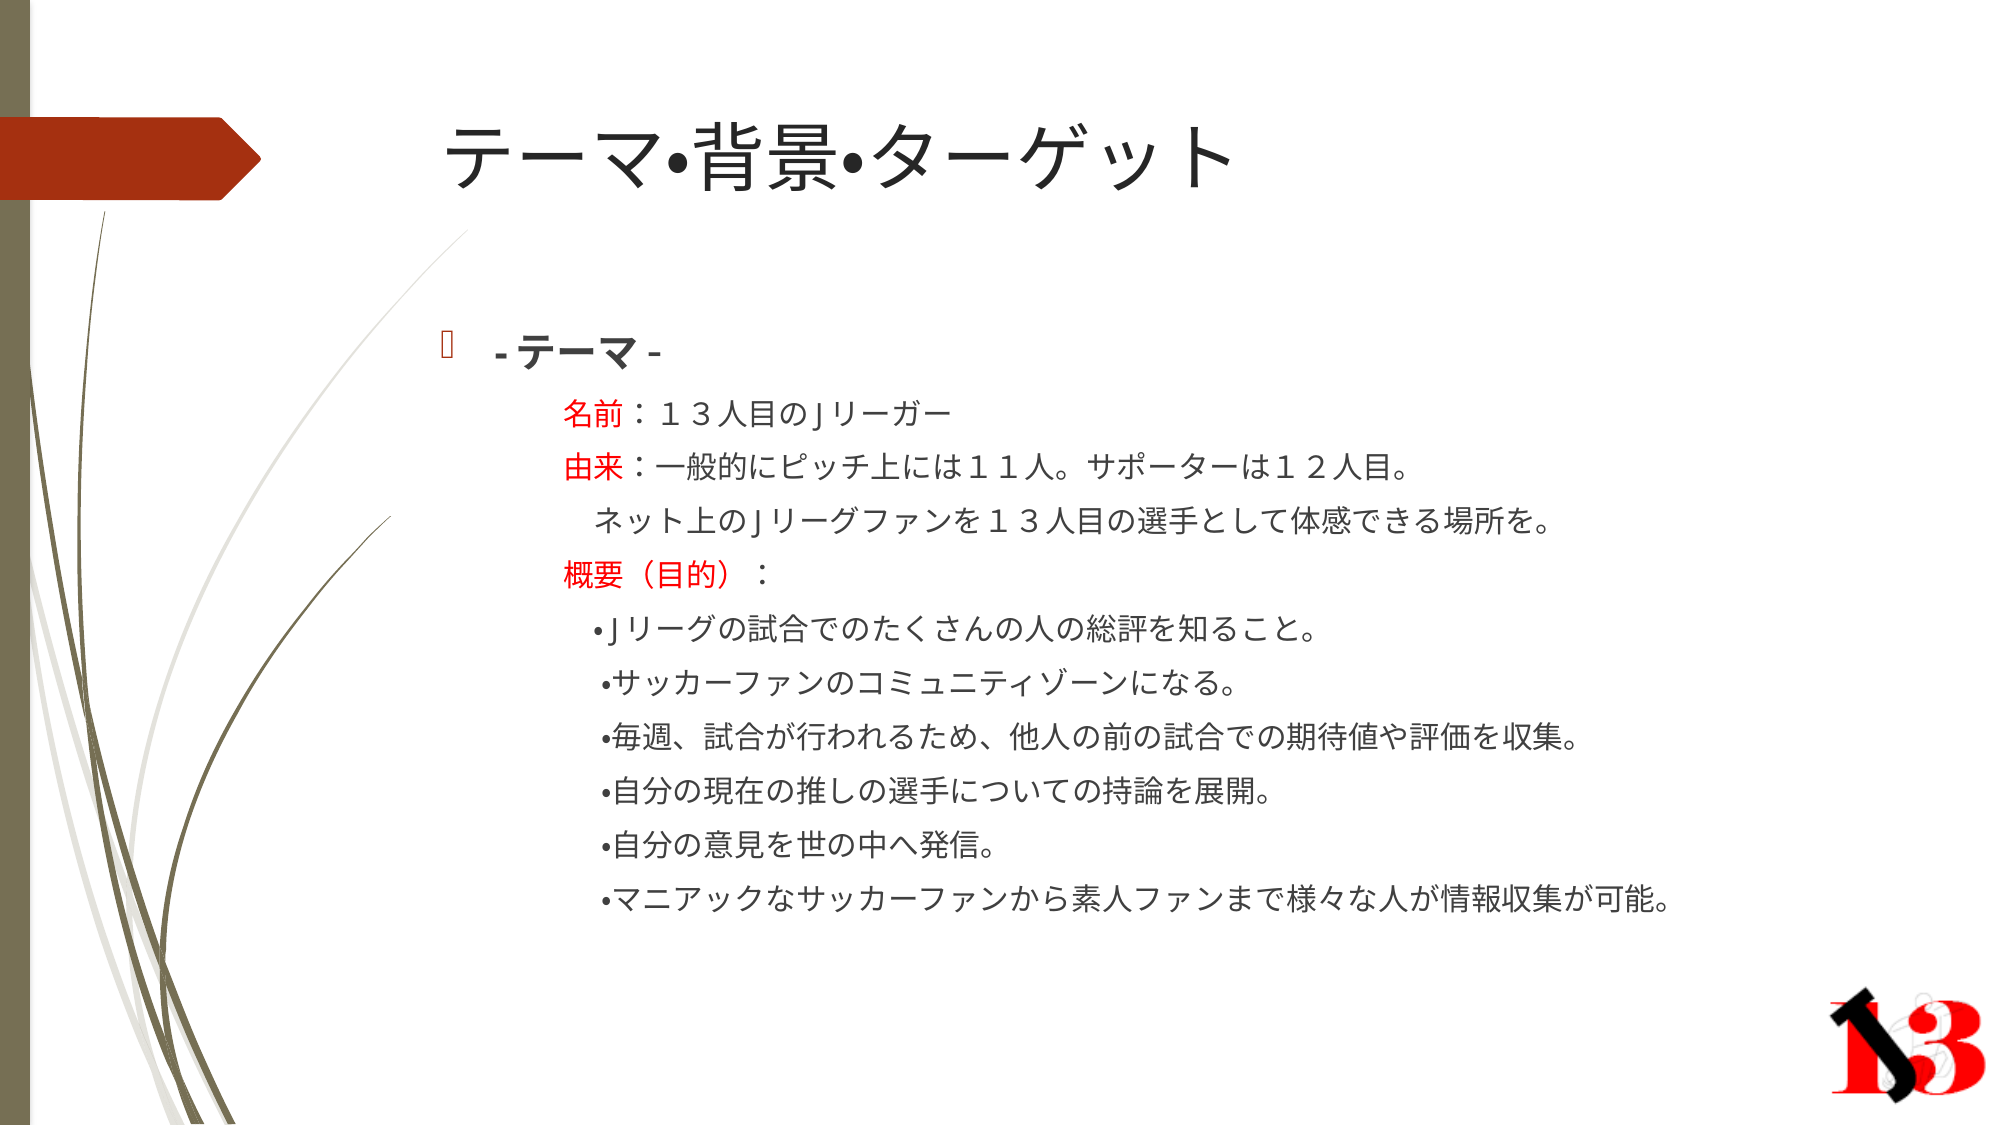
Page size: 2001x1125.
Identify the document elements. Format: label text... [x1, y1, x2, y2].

list -テーマ- 名前：１３人目のJリーガー 由来：一般的にピッチ上には１１人。サポーターは１２人目。 ネット上のJリーグファンを１３人目の選手として体感できる場所を。 概要（目的）： ・Jリーグの試合でのたくさんの人の総評を知ること。 ・サッカーファンのコミュニティゾーンになる。 ・毎週、試合が行われるため、他人の前の試合での期待値や評価を収集。 ・自分の現在の推しの選手についての持論を展開。 ・自分の意見を世の中へ発信。 ・マニアックなサッカーファンから素人ファンまで様々な人が情報収集が可能。 [425, 312, 1888, 933]
title テーマ・背景・ターゲット [425, 102, 1888, 312]
picture [1812, 968, 2000, 1125]
